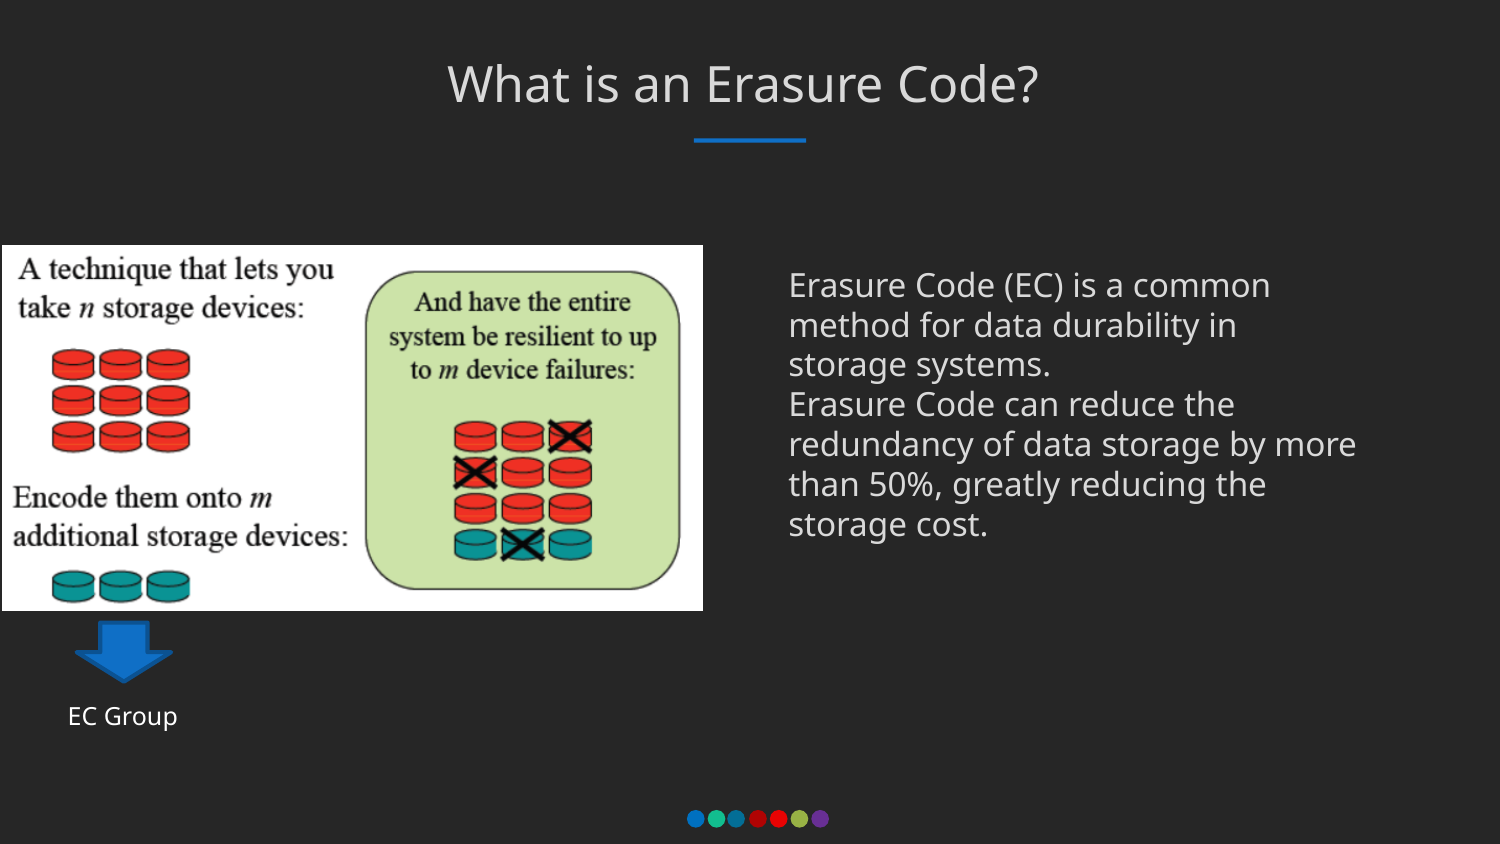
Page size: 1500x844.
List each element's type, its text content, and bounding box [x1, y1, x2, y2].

text_box What is an Erasure Code? [432, 44, 1068, 120]
text_box Erasure Code (EC) is a common method for data durability in storage systems. Erasure Code can reduce the redundancy of data storage by more than 50%, greatly reducing the storage cost. [773, 256, 1376, 551]
text_box EC Group [53, 693, 219, 739]
picture [2, 244, 703, 612]
text_box [74, 620, 174, 684]
text_box [692, 136, 808, 145]
